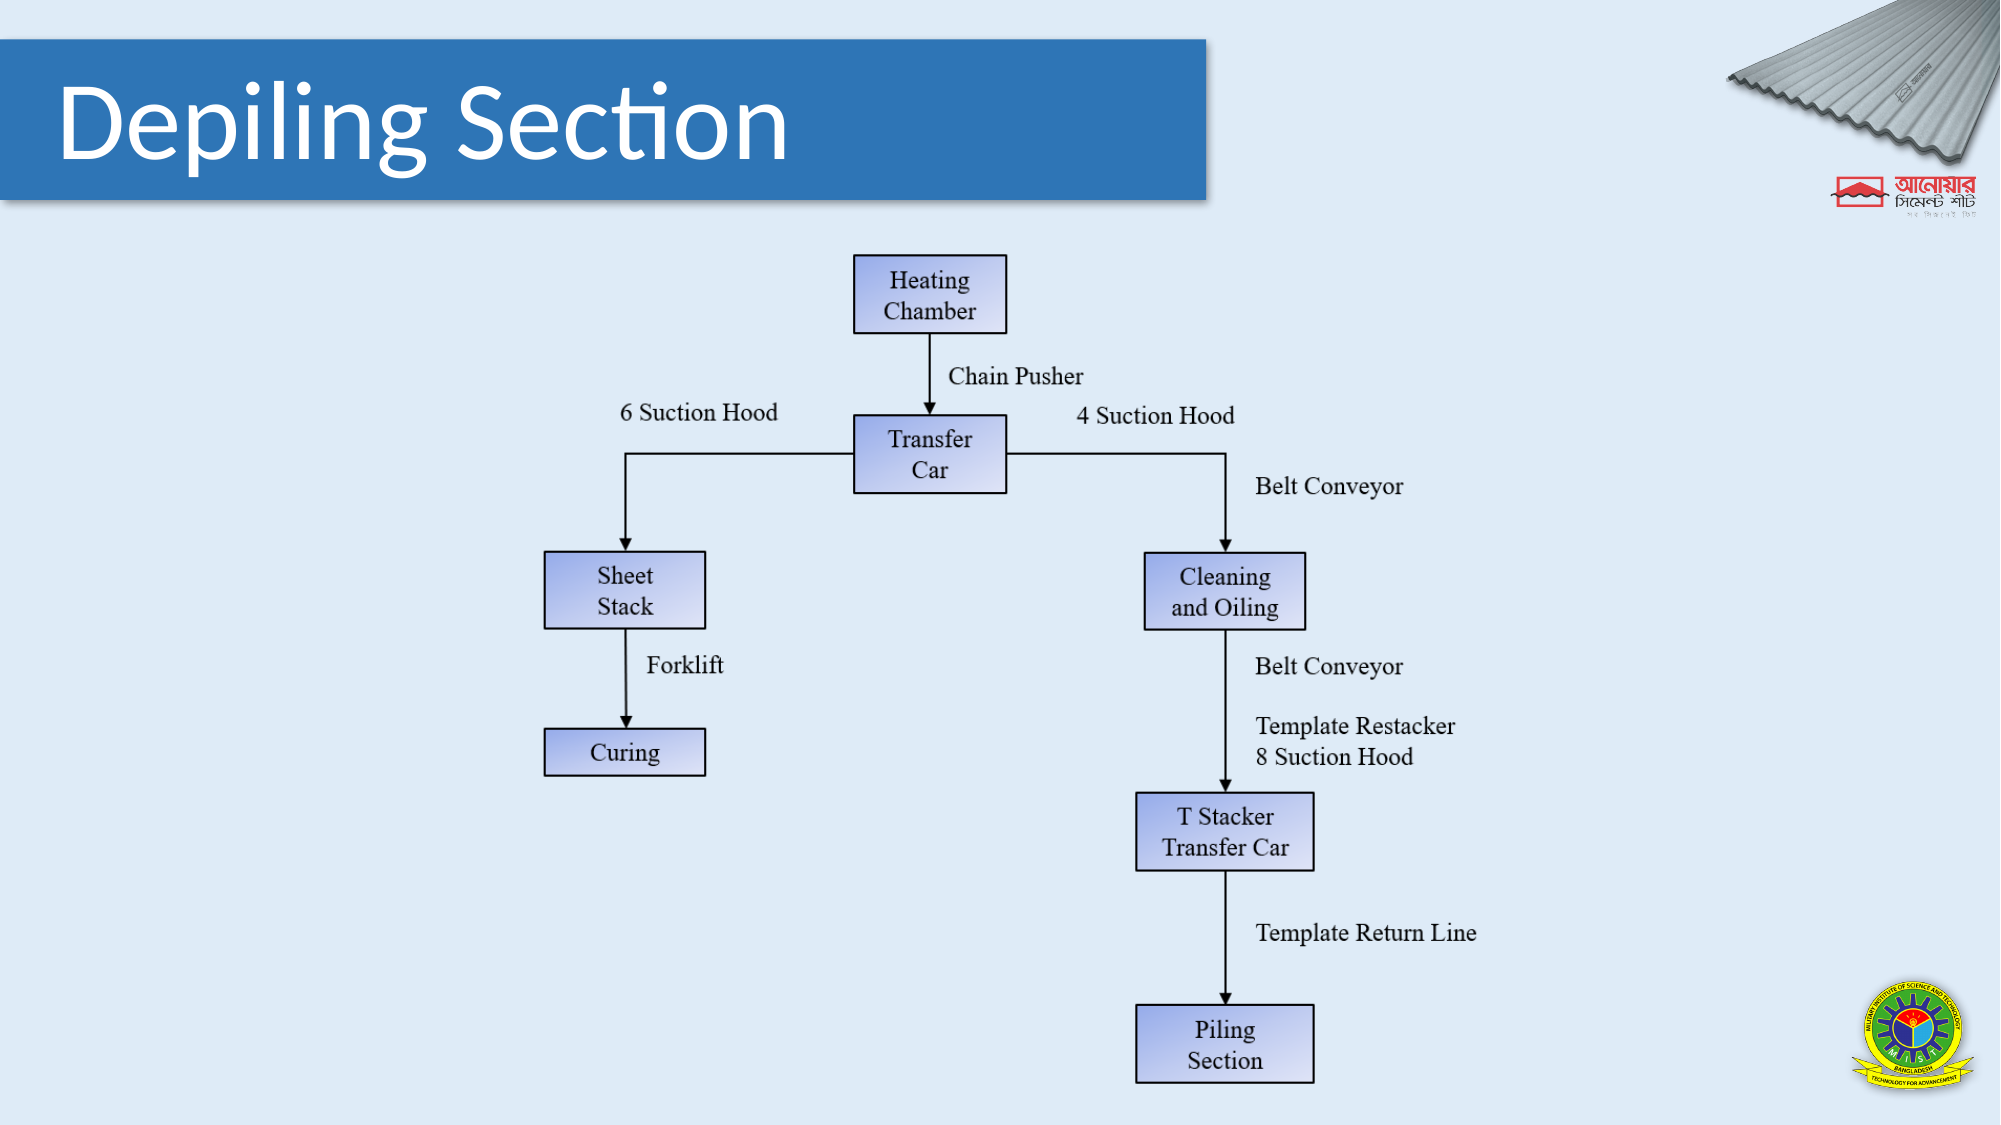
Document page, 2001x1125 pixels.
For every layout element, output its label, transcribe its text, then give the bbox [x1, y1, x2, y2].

text_box [464, 216, 1536, 1120]
text_box [1849, 978, 1976, 1092]
text_box [0, 38, 1207, 201]
text_box Depiling Section [41, 39, 807, 190]
text_box [1704, 0, 2000, 218]
